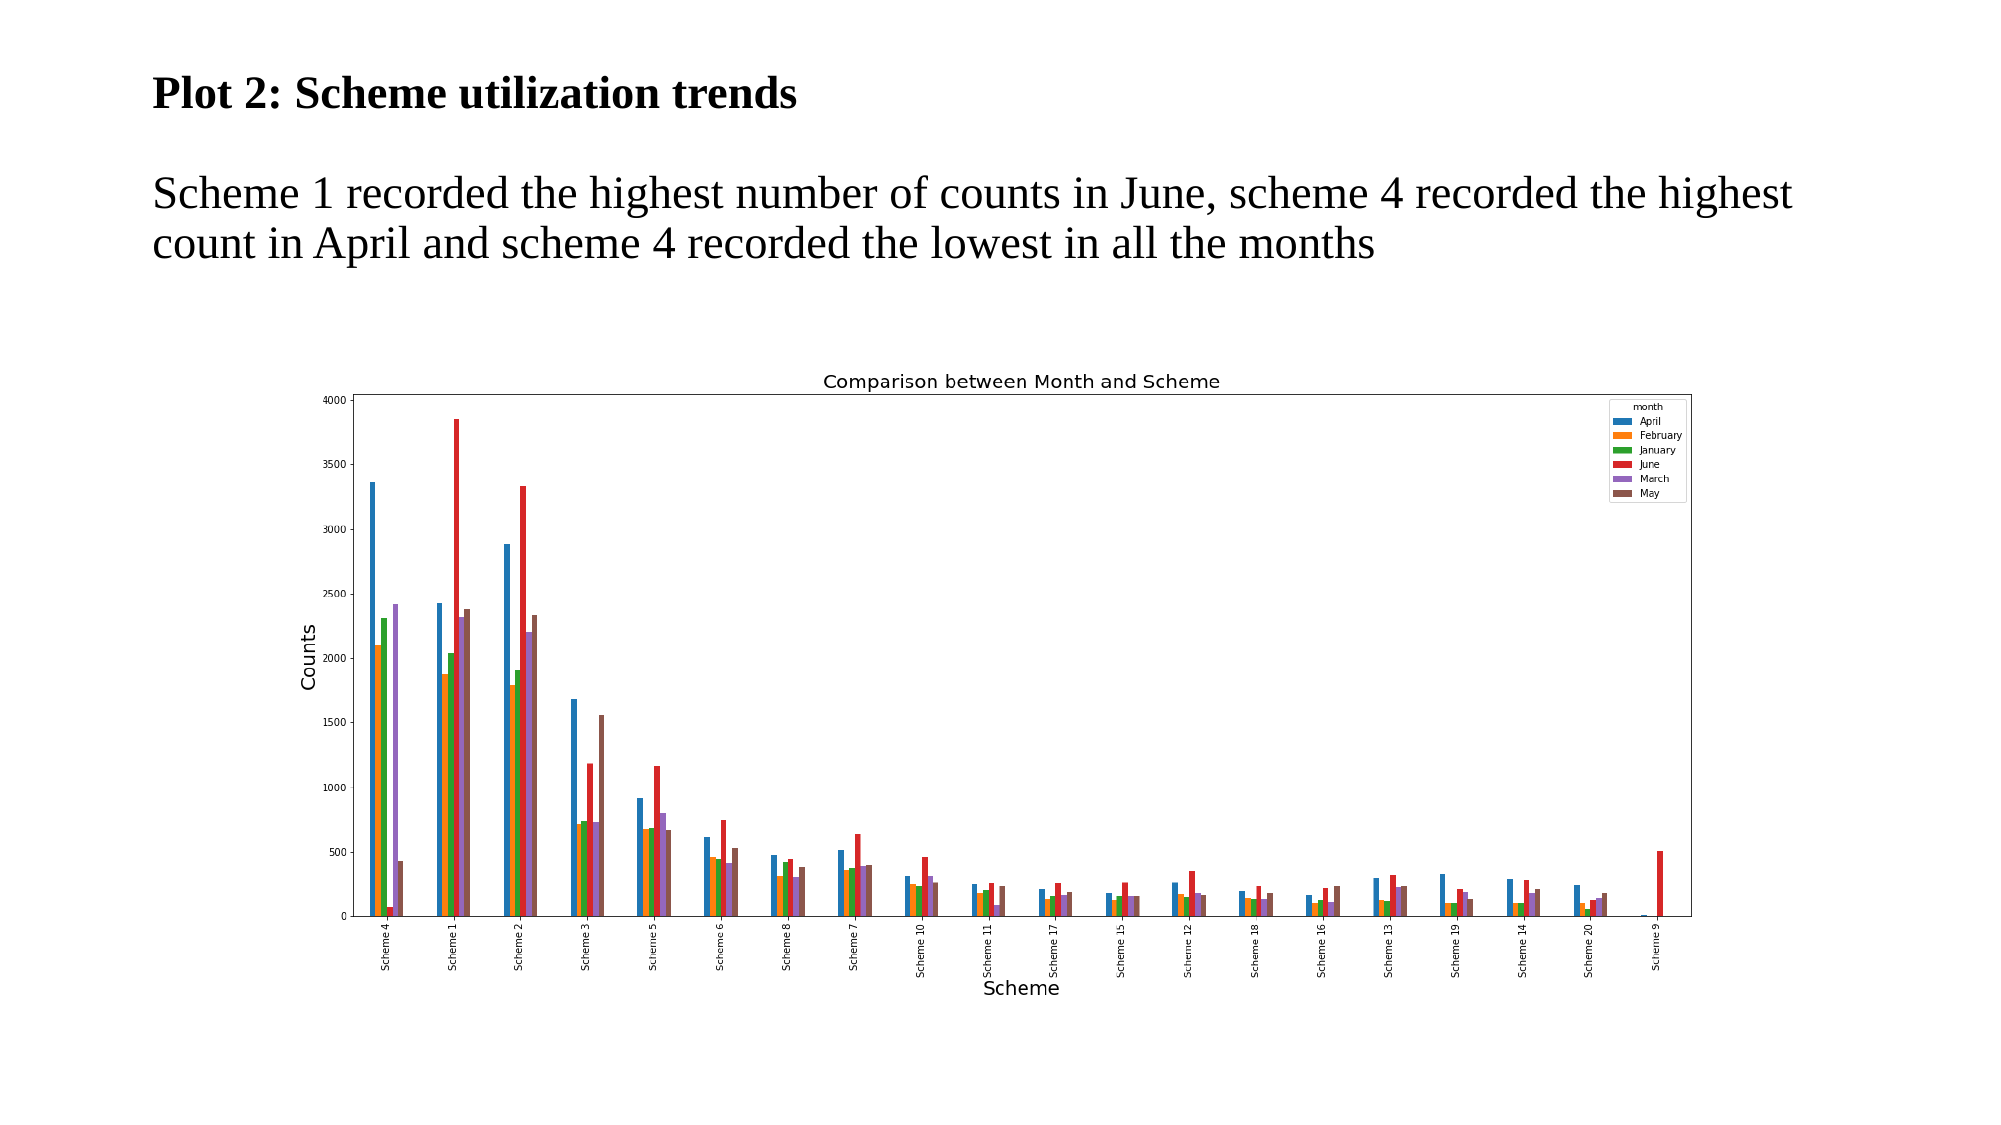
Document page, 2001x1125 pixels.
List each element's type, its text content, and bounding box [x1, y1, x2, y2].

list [137, 311, 1863, 1002]
title Plot 2: Scheme utilization trends Scheme 1 recorded the highest number of counts in June, scheme 4 recorded the highest count in April and scheme 4 recorded the lowest in all the months [137, 59, 1863, 278]
